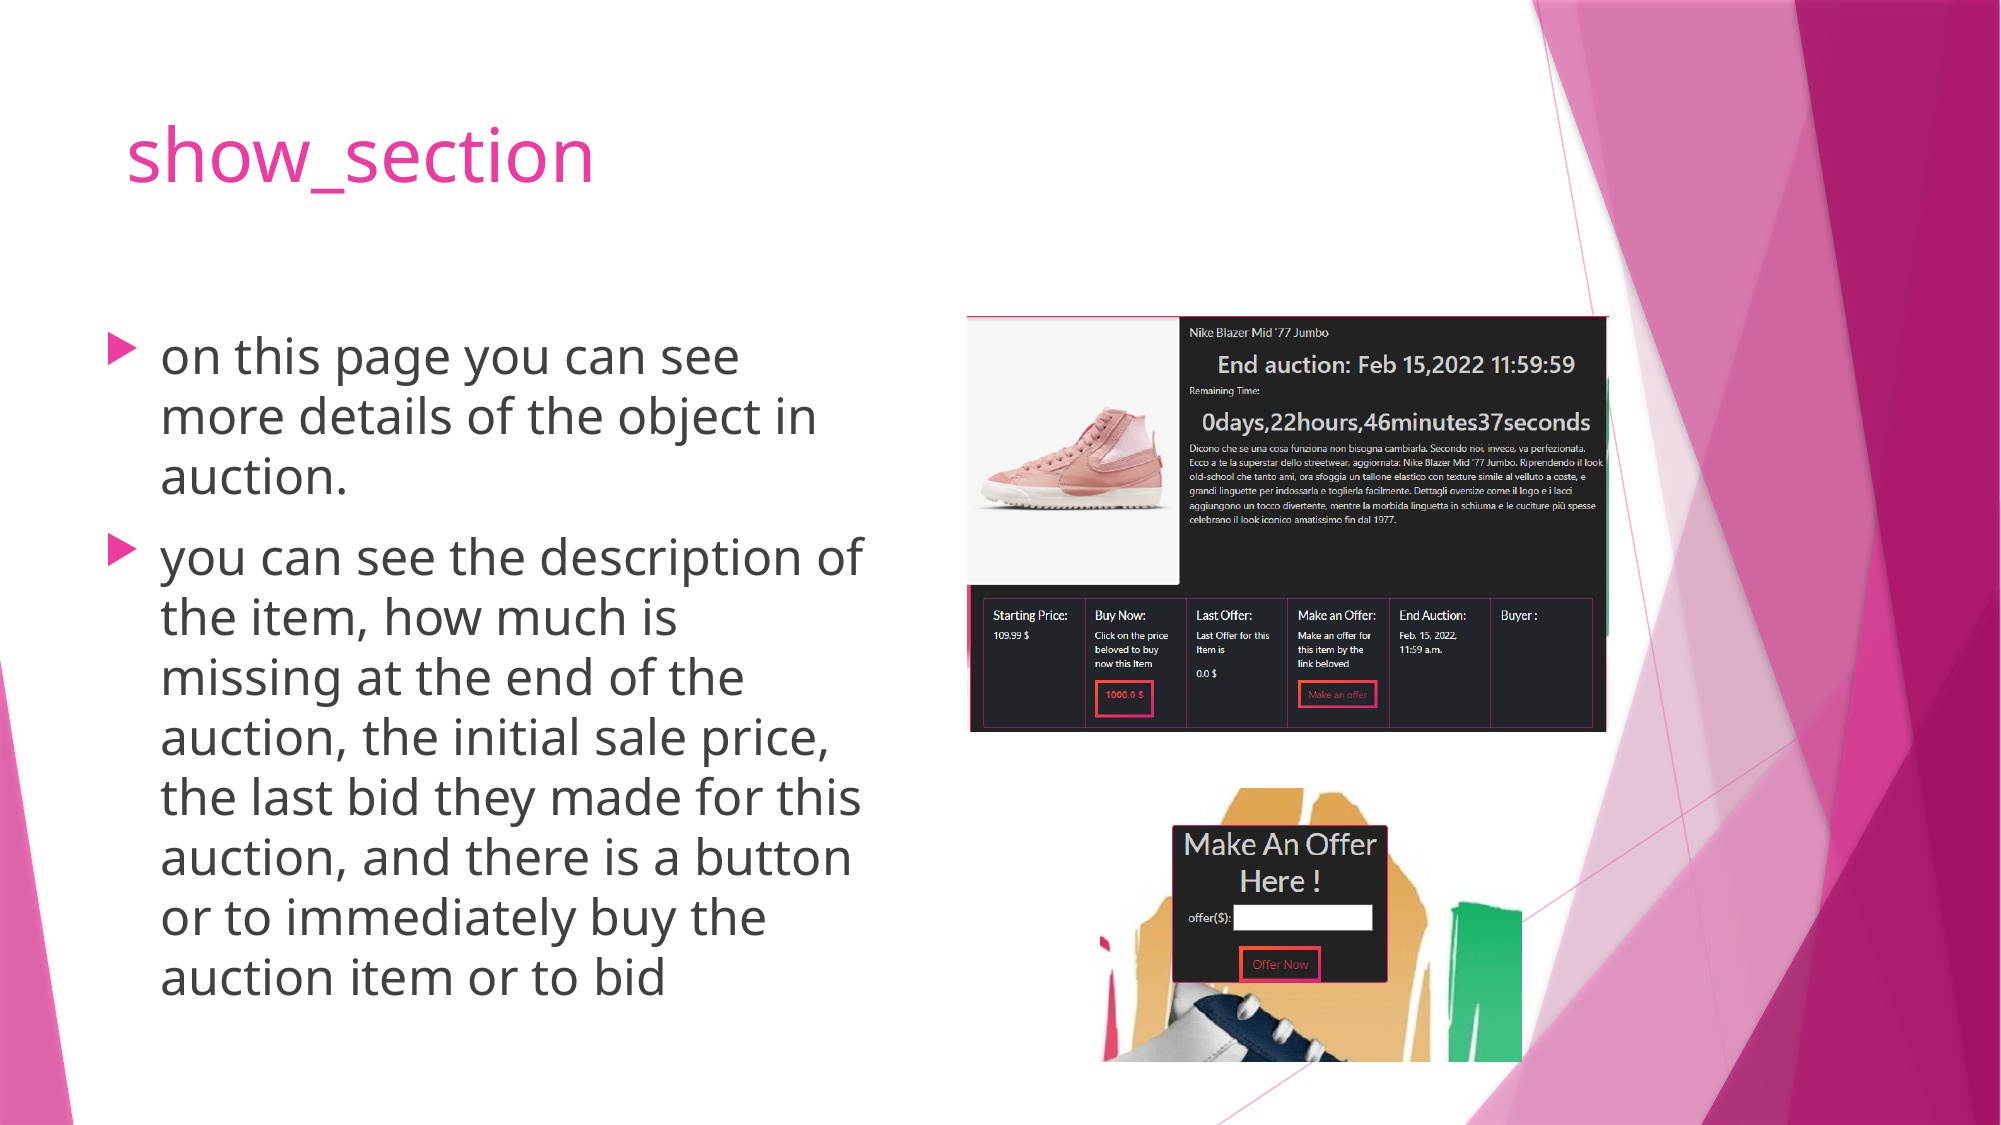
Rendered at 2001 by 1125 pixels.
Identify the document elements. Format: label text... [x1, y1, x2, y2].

list on this page you can see more details of the object in auction. you can see the description of the item, how much is missing at the end of the auction, the initial sale price, the last bid they made for this auction, and there is a button or to immediately buy the auction item or to bid [89, 316, 880, 1009]
title show_section [111, 99, 1522, 317]
picture [966, 316, 1610, 732]
picture [1099, 788, 1522, 1062]
